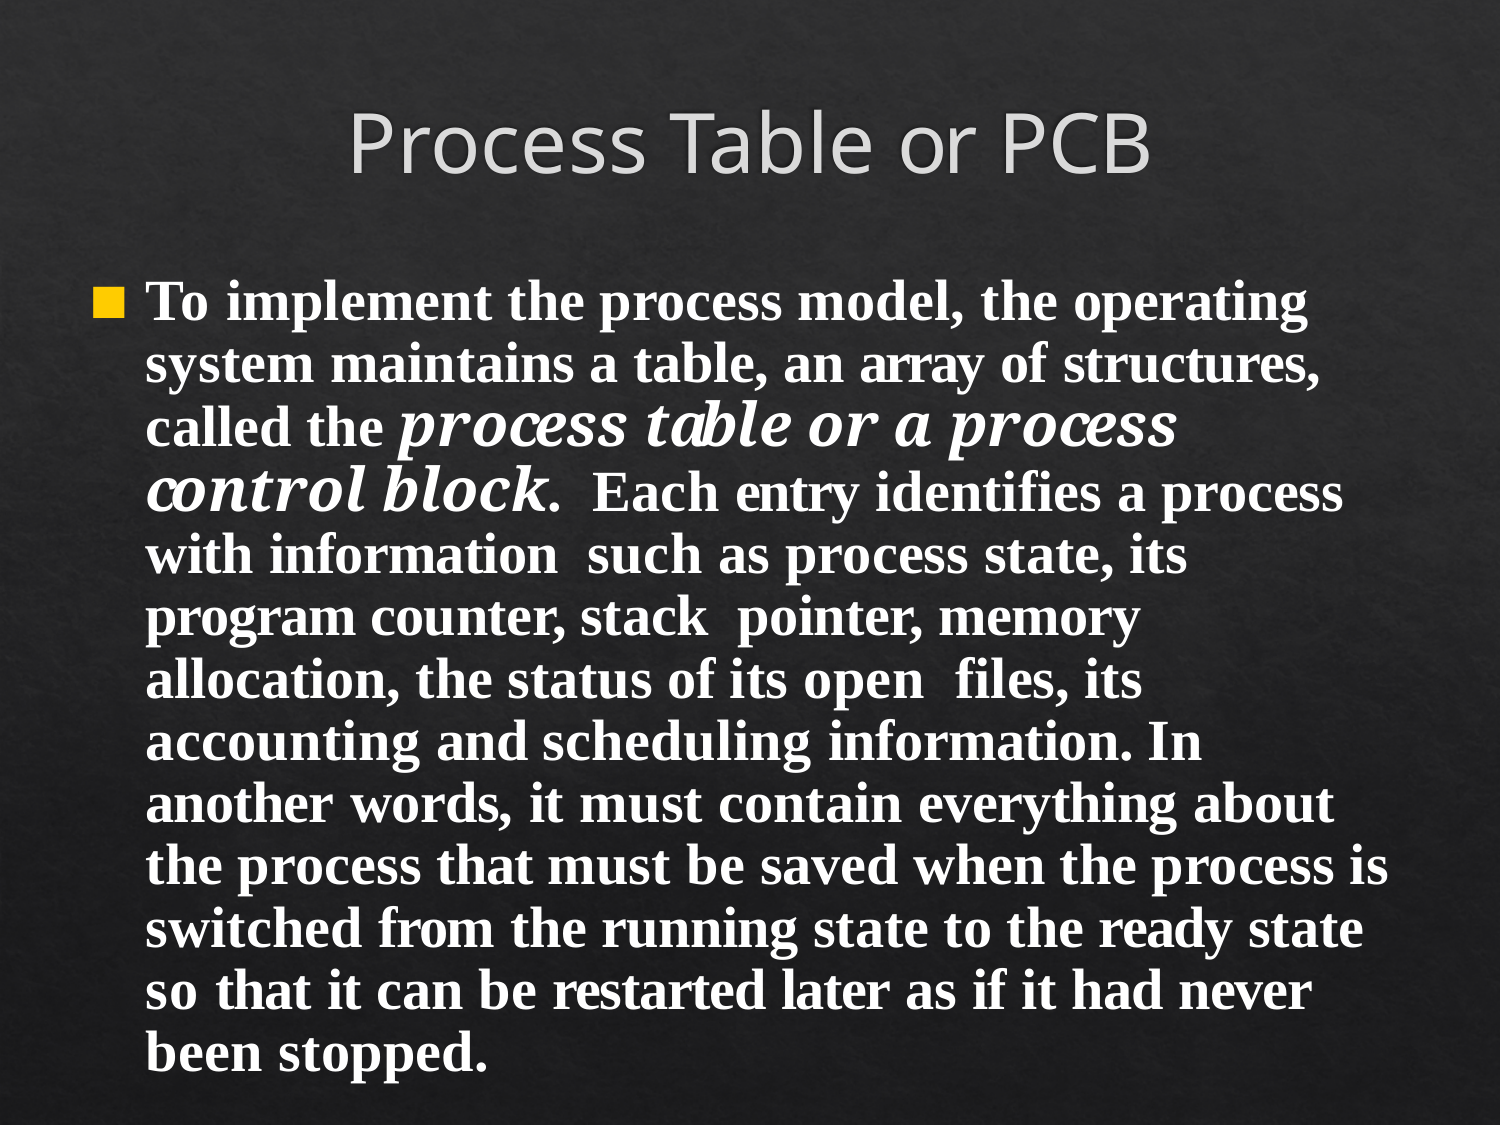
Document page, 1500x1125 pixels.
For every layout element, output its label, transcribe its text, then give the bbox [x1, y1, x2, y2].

title Process Table or PCB [321, 43, 1177, 234]
text_box To implement the process model, the operating system maintains a table, an array of structures, called the process table or a process control block. Each entry identifies a process with information such as process state, its program counter, stack pointer, memory allocation, the status of its open files, its accounting and scheduling information. In another words, it must contain everything about the process that must be saved when the process is switched from the running state to the ready state so that it can be restarted later as if it had never been stopped. [87, 261, 1410, 1085]
